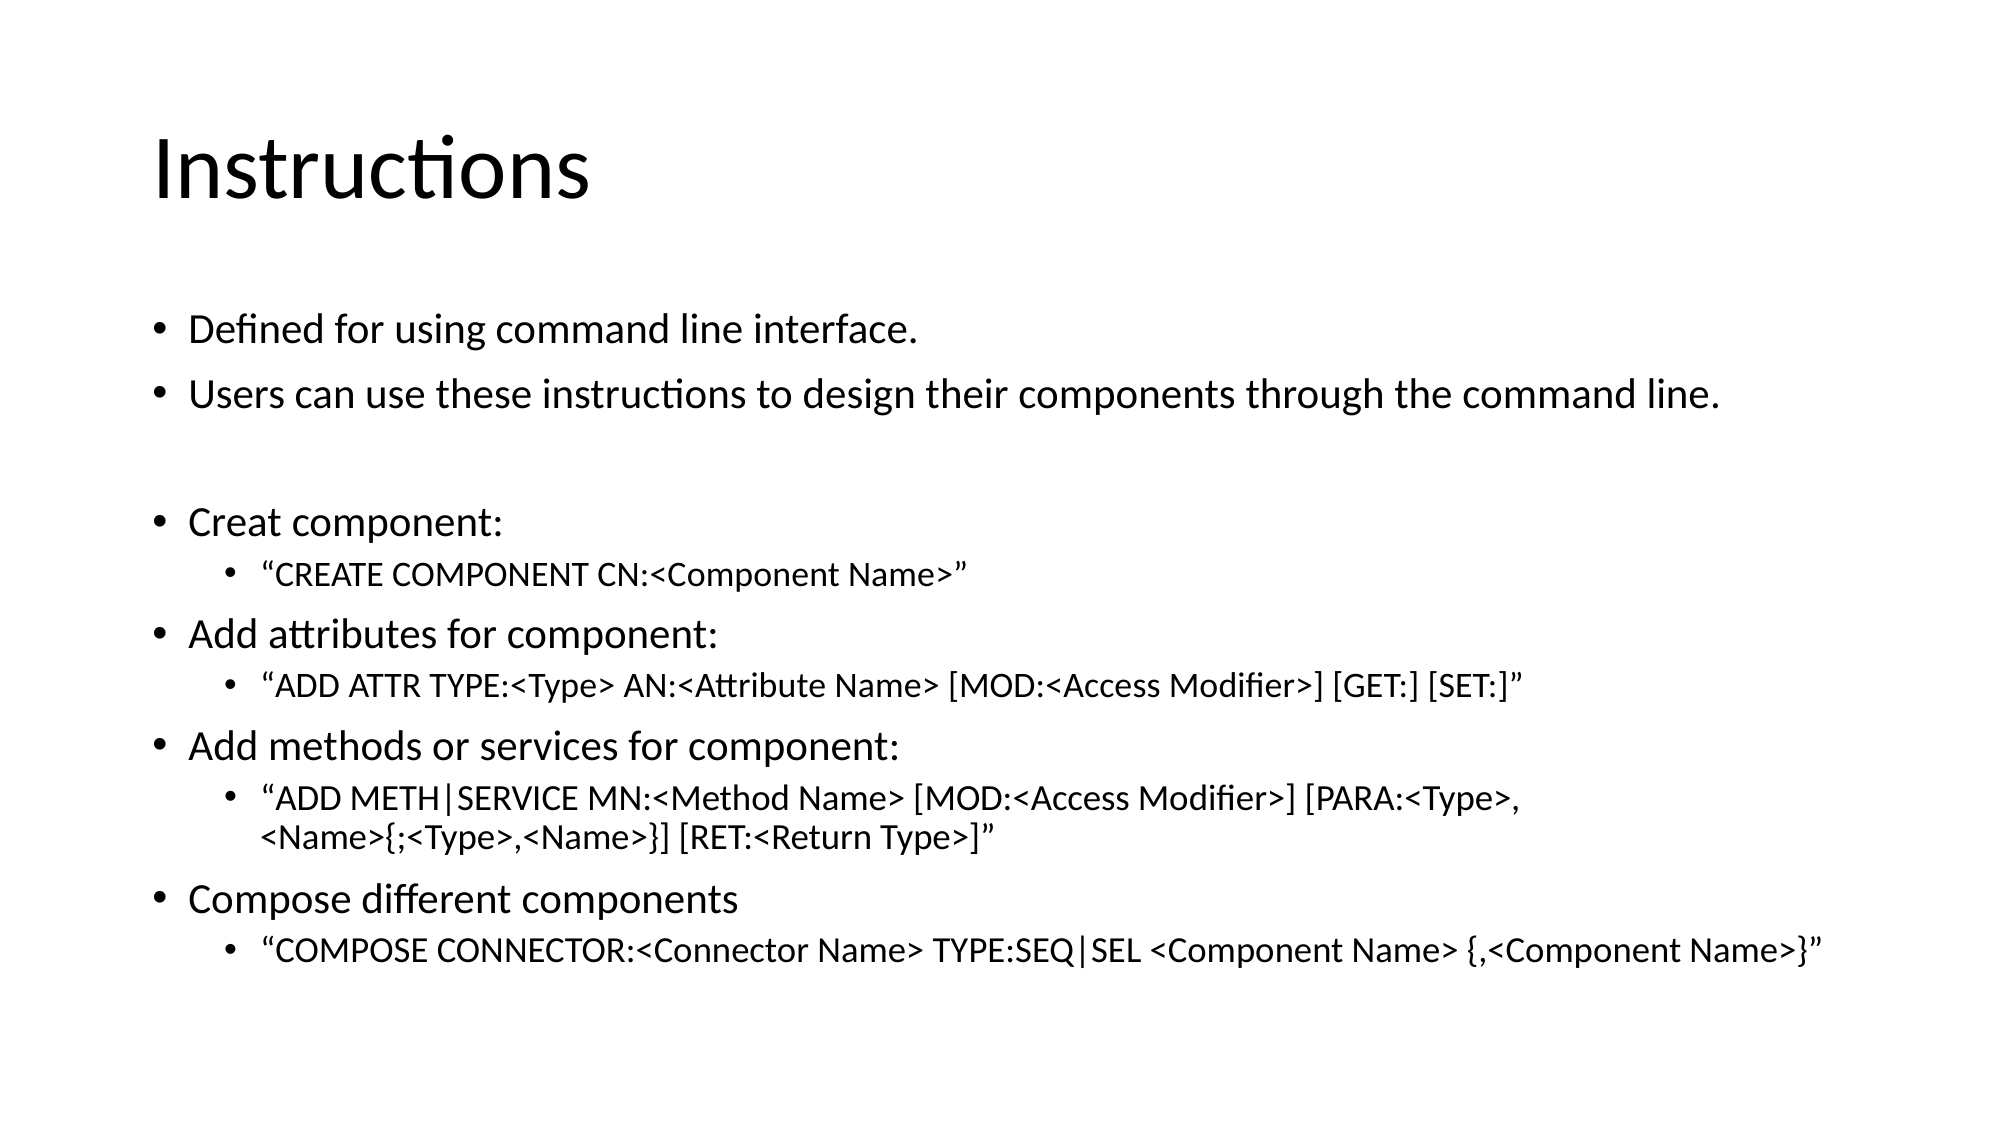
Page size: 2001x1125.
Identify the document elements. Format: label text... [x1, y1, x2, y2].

list Defined for using command line interface. Users can use these instructions to design their components through the command line. Creat component: “CREATE COMPONENT CN:<Component Name>” Add attributes for component: “ADD ATTR TYPE:<Type> AN:<Attribute Name> [MOD:<Access Modifier>] [GET:] [SET:]” Add methods or services for component: “ADD METH|SERVICE MN:<Method Name> [MOD:<Access Modifier>] [PARA:<Type>, <Name>{;<Type>,<Name>}] [RET:<Return Type>]” Compose different components “COMPOSE CONNECTOR:<Connector Name> TYPE:SEQ|SEL <Component Name> {,<Component Name>}” [137, 299, 1863, 1014]
title Instructions [137, 59, 1863, 278]
